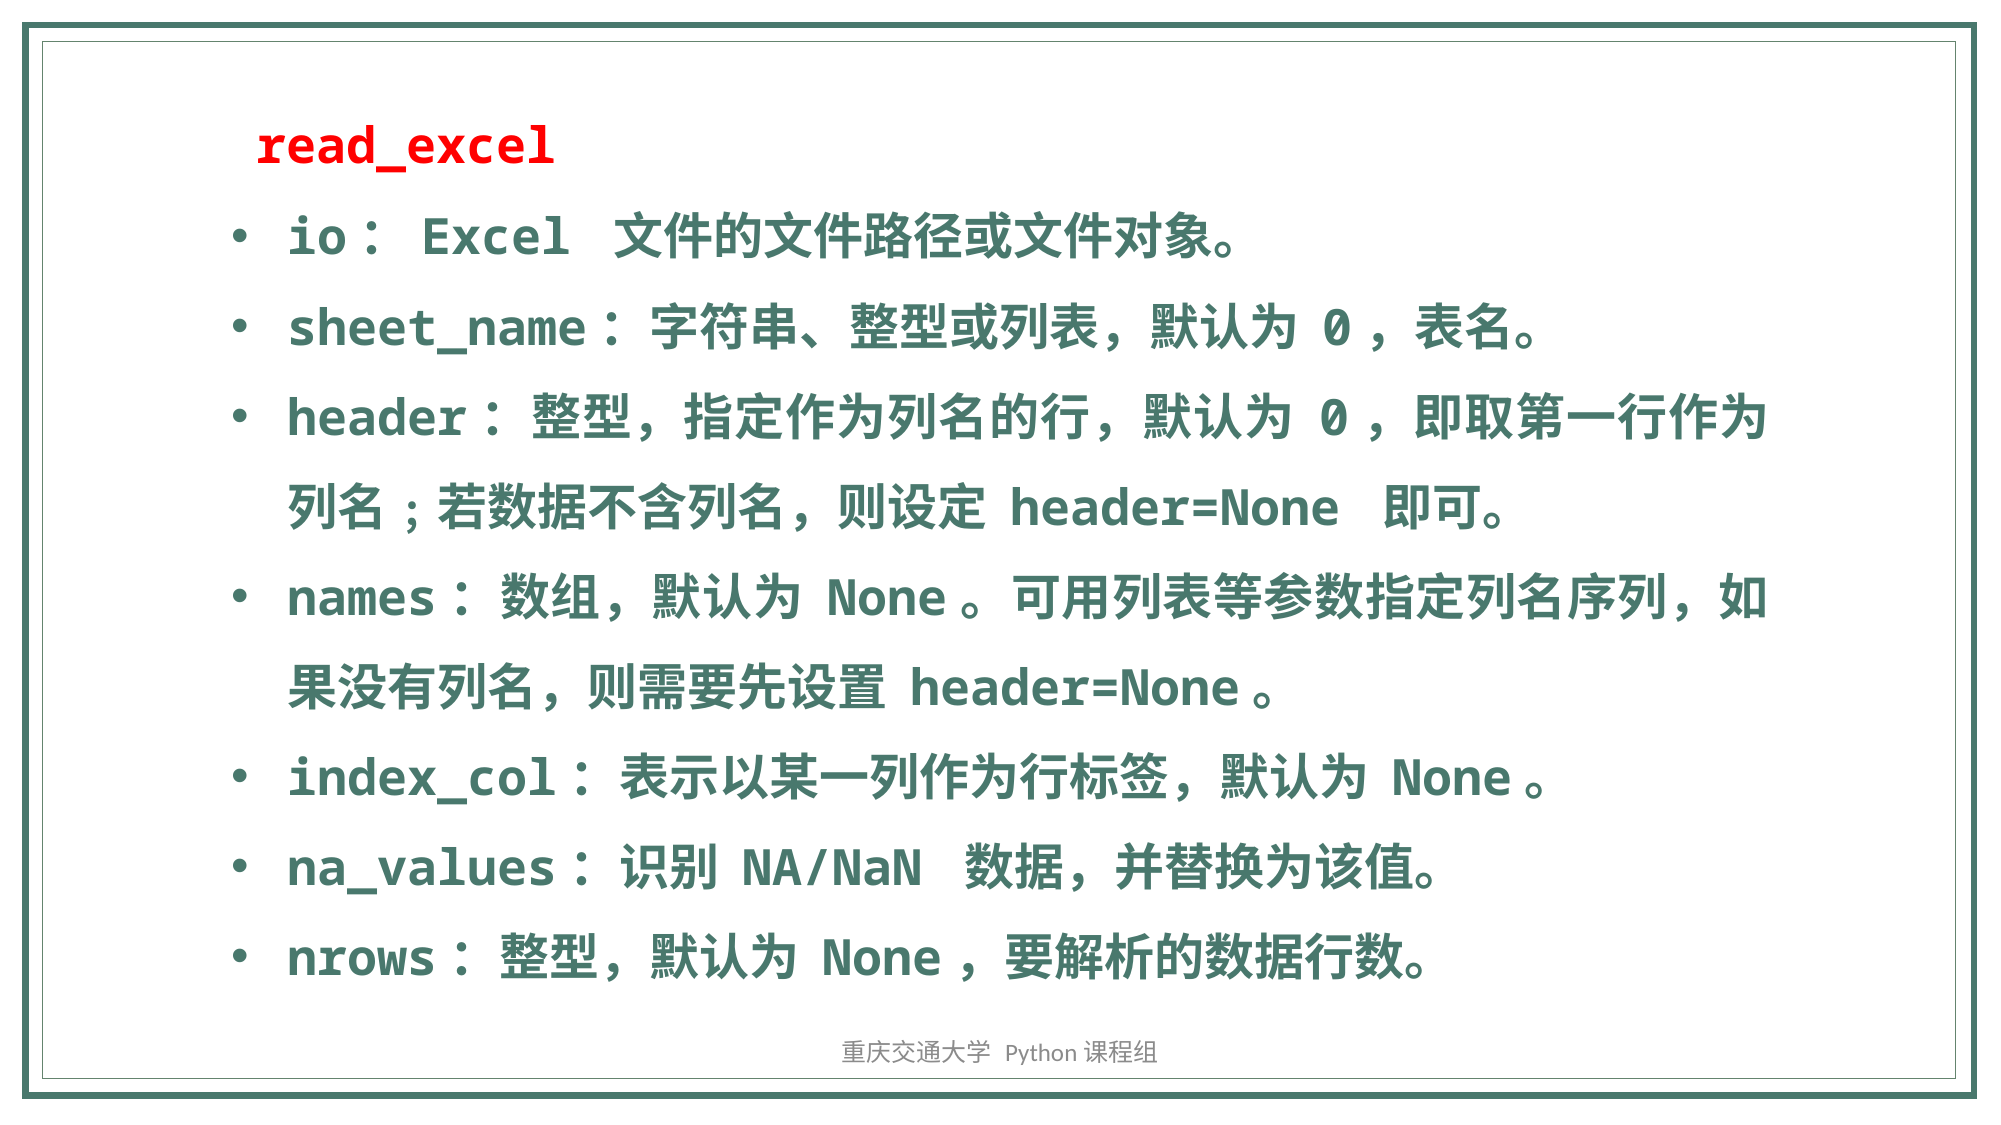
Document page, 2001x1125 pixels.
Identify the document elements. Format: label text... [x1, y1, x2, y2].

text_box io：Excel 文件的文件路径或文件对象。 sheet_name：字符串、整型或列表，默认为 0，表名。 header：整型，指定作为列名的行，默认为 0，即取第一行作为列名﹔若数据不含列名，则设定 header=None 即可。 names：数组，默认为 None。可用列表等参数指定列名序列，如果没有列名，则需要先设置 header=None。 index_col：表示以某一列作为行标签，默认为 None。 na_values：识别 NA/NaN 数据，并替换为该值。 nrows：整型，默认为 None，要解析的数据行数。 [216, 167, 1784, 993]
text_box [25, 24, 1975, 1097]
footer 重庆交通大学 Python课程组 [662, 1021, 1338, 1082]
text_box [42, 41, 1956, 1080]
text_box read_excel [242, 75, 572, 181]
